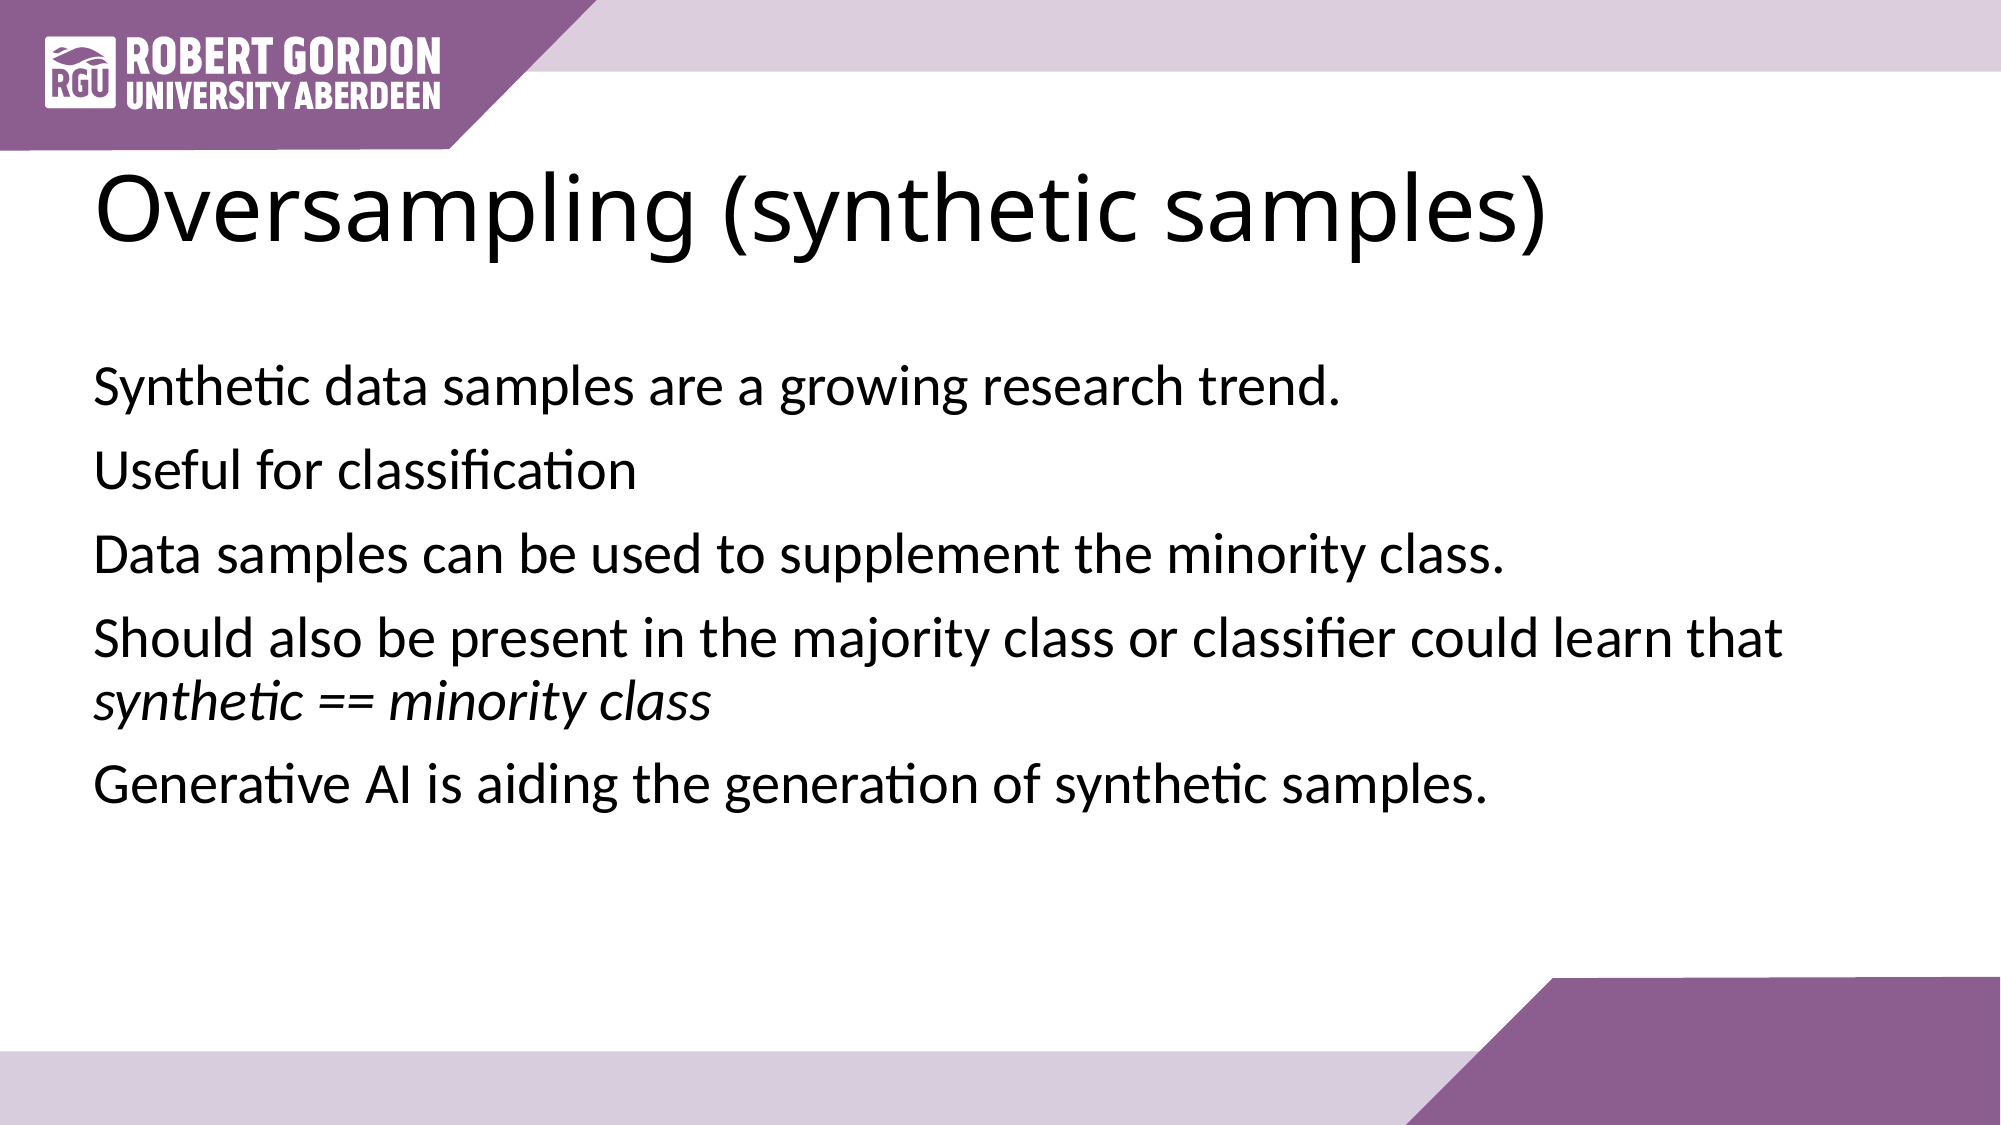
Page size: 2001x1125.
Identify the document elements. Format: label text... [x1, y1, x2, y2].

list Synthetic data samples are a growing research trend. Useful for classification Data samples can be used to supplement the minority class. Should also be present in the majority class or classifier could learn that synthetic == minority class Generative AI is aiding the generation of synthetic samples. [78, 347, 1858, 908]
picture [27, 19, 457, 126]
title Oversampling (synthetic samples) [78, 155, 1890, 300]
